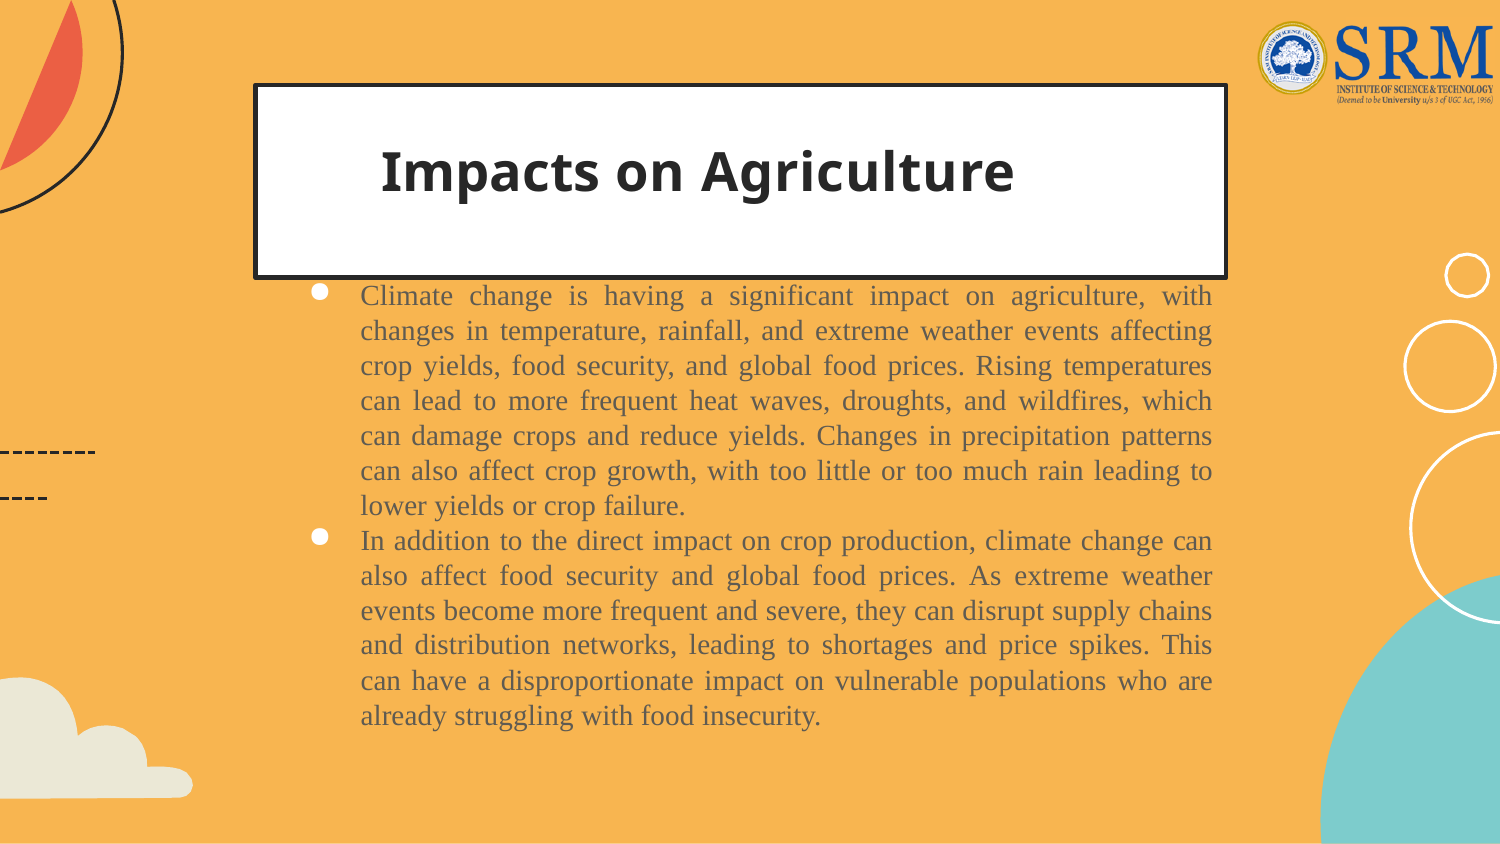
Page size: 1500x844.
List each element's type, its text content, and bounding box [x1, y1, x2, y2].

title Impacts on Agriculture [255, 85, 1226, 278]
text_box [1247, 0, 1500, 137]
text_box Climate change is having a significant impact on agriculture, with changes in temperature, rainfall, and extreme weather events affecting crop yields, food security, and global food prices. Rising temperatures can lead to more frequent heat waves, droughts, and wildfires, which can damage crops and reduce yields. Changes in precipitation patterns can also affect crop growth, with too little or too much rain leading to lower yields or crop failure. In addition to the direct impact on crop production, climate change can also affect food security and global food prices. As extreme weather events become more frequent and severe, they can disrupt supply chains and distribution networks, leading to shortages and price spikes. This can have a disproportionate impact on vulnerable populations who are already struggling with food insecurity. [306, 274, 1214, 731]
